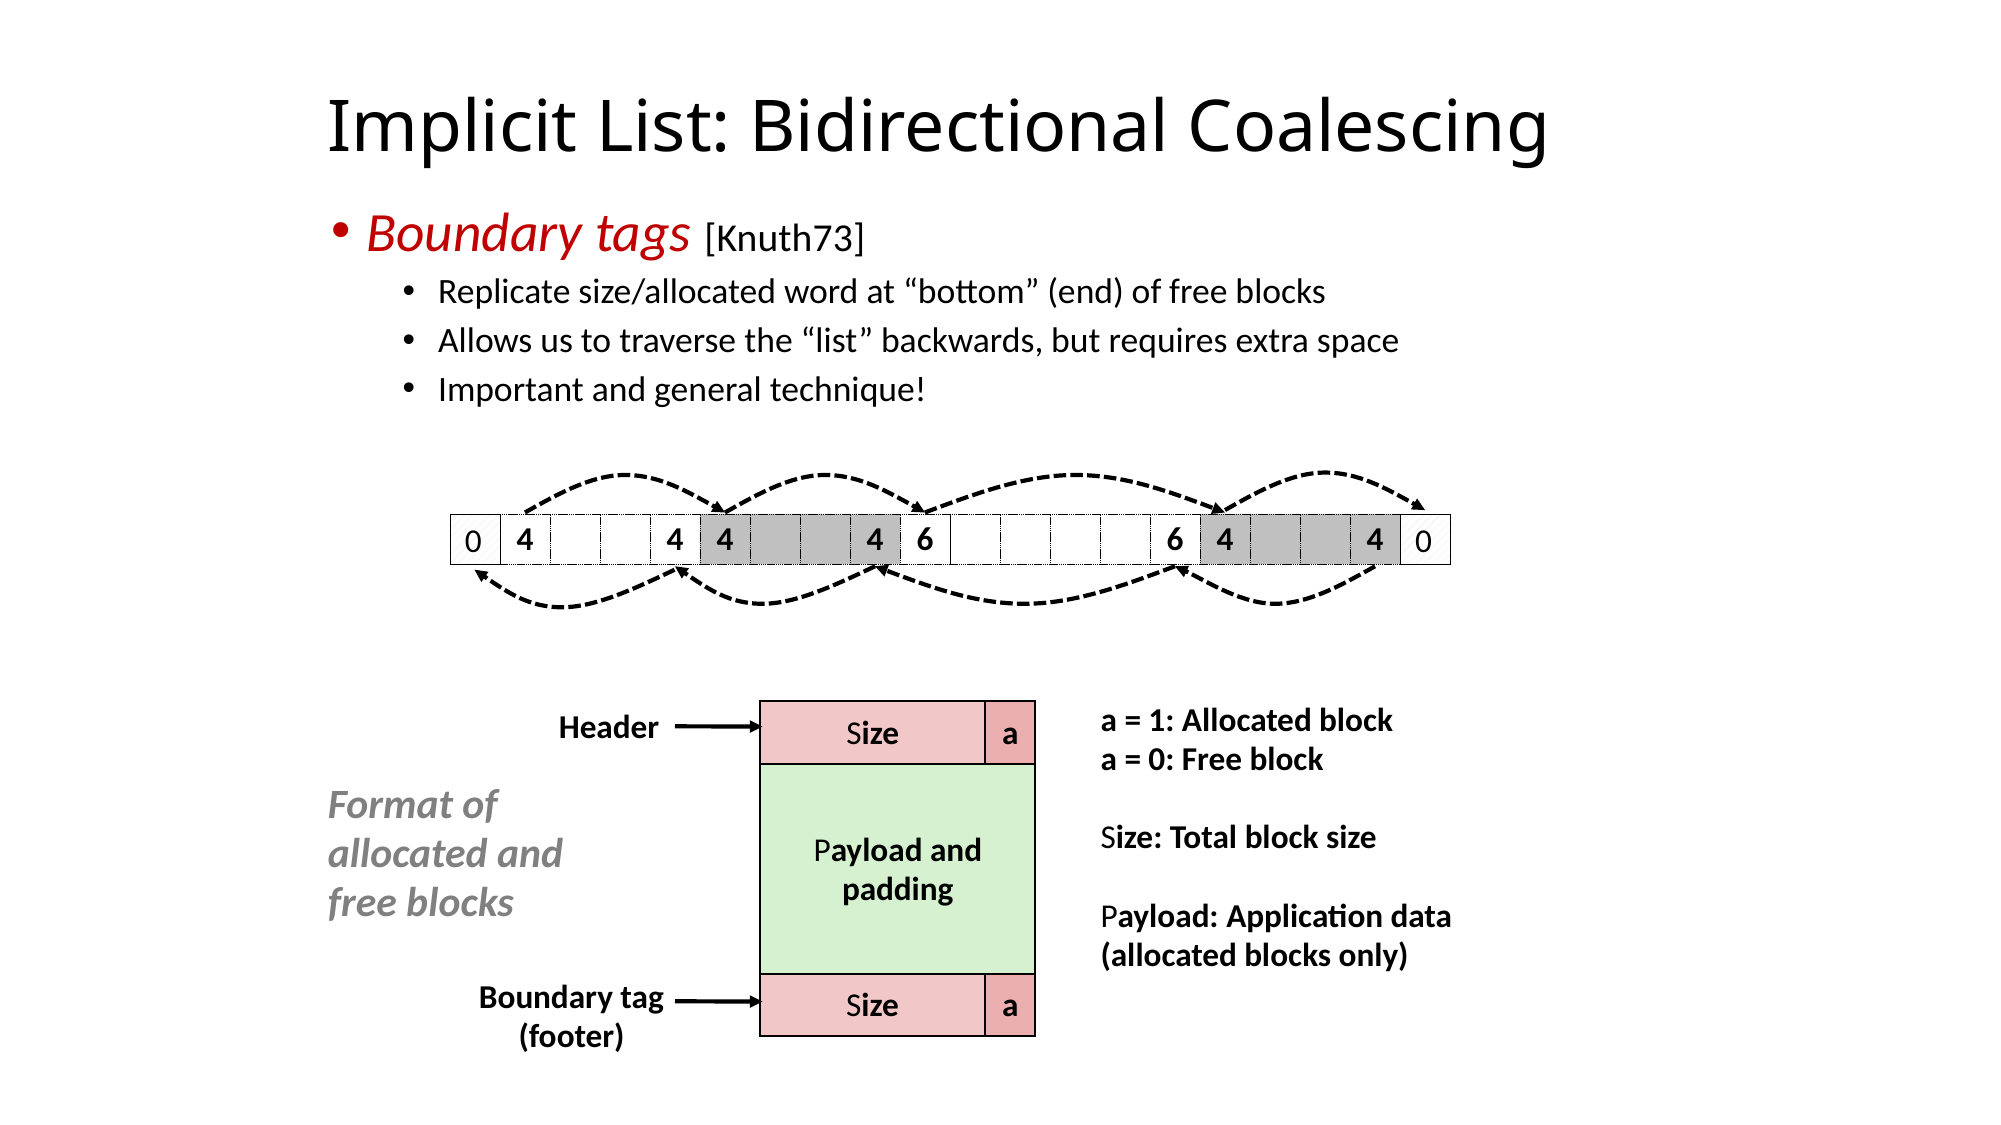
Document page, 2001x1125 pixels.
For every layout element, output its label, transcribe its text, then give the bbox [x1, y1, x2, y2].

text_box Size [760, 701, 985, 763]
text_box Boundary tag (footer) [464, 969, 680, 1063]
text_box [1400, 496, 1426, 511]
text_box 0 [1400, 513, 1451, 564]
text_box a = 1: Allocated block a = 0: Free block Size: Total block size Payload: Application data (allocated blocks only) [1085, 692, 1468, 1021]
text_box a [985, 973, 1036, 1037]
title Implicit List: Bidirectional Coalescing [312, 80, 1750, 175]
text_box a [985, 701, 1036, 764]
list Boundary tags [Knuth73] Replicate size/allocated word at “bottom” (end) of free blocks Allows us to traverse the “list” backwards, but requires extra space Important and general technique! [316, 200, 1679, 418]
text_box Size [760, 973, 985, 1037]
text_box [474, 569, 499, 587]
text_box [536, 604, 589, 608]
text_box [674, 995, 763, 1008]
text_box [674, 720, 763, 733]
text_box Format of allocated and free blocks [313, 771, 579, 934]
text_box Payload and padding [760, 763, 1036, 973]
text_box 0 [450, 513, 499, 564]
text_box Header [544, 699, 675, 755]
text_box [499, 474, 1400, 604]
